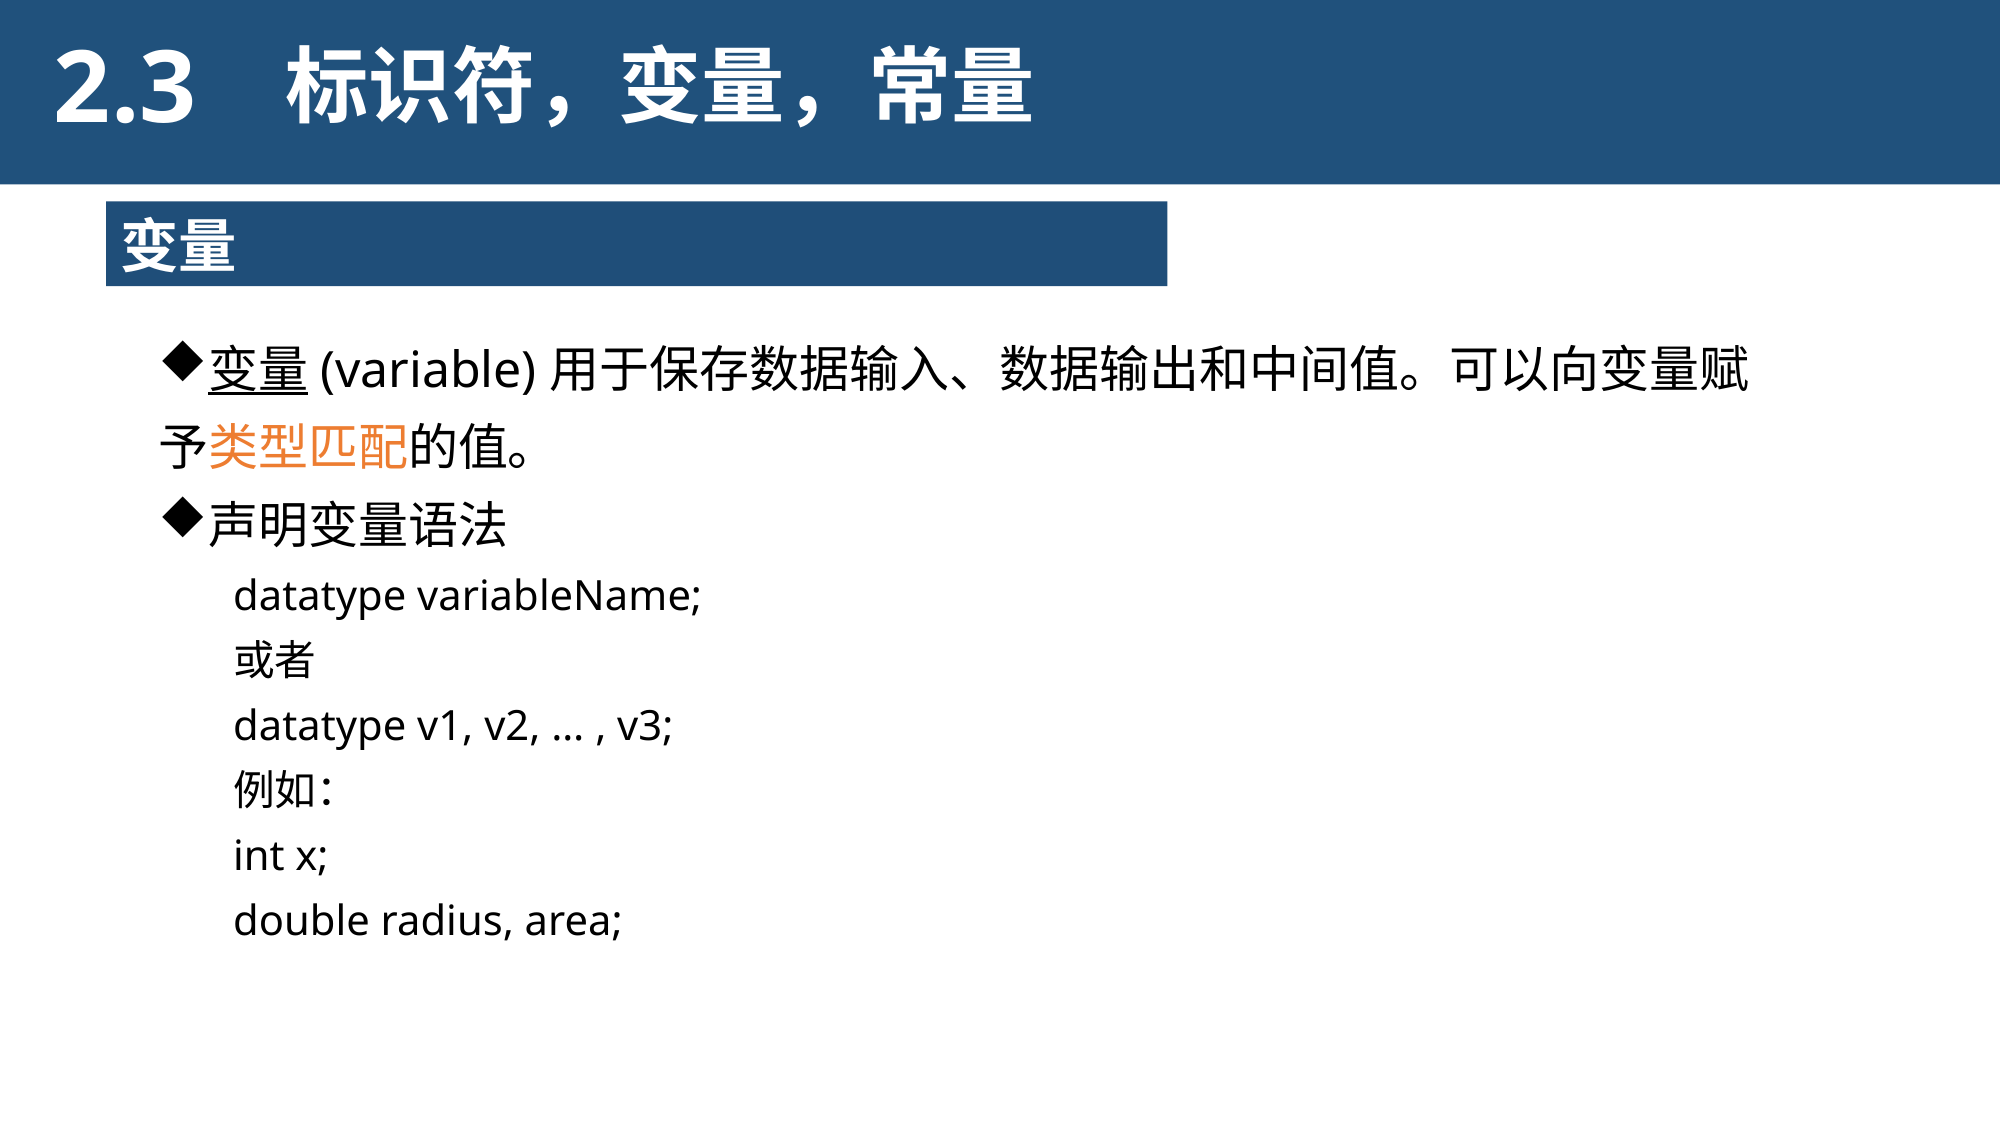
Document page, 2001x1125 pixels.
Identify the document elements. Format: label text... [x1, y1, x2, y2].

text_box 变量(variable)用于保存数据输入、数据输出和中间值。可以向变量赋予类型匹配的值。 声明变量语法 datatype variableName; 或者 datatype v1, v2, … , v3; 例如： int x; double radius, area; [143, 312, 1803, 1080]
list 标识符，变量，常量 [270, 36, 1484, 119]
list 2.3 [38, 28, 244, 166]
text_box 变量 [106, 201, 1168, 287]
